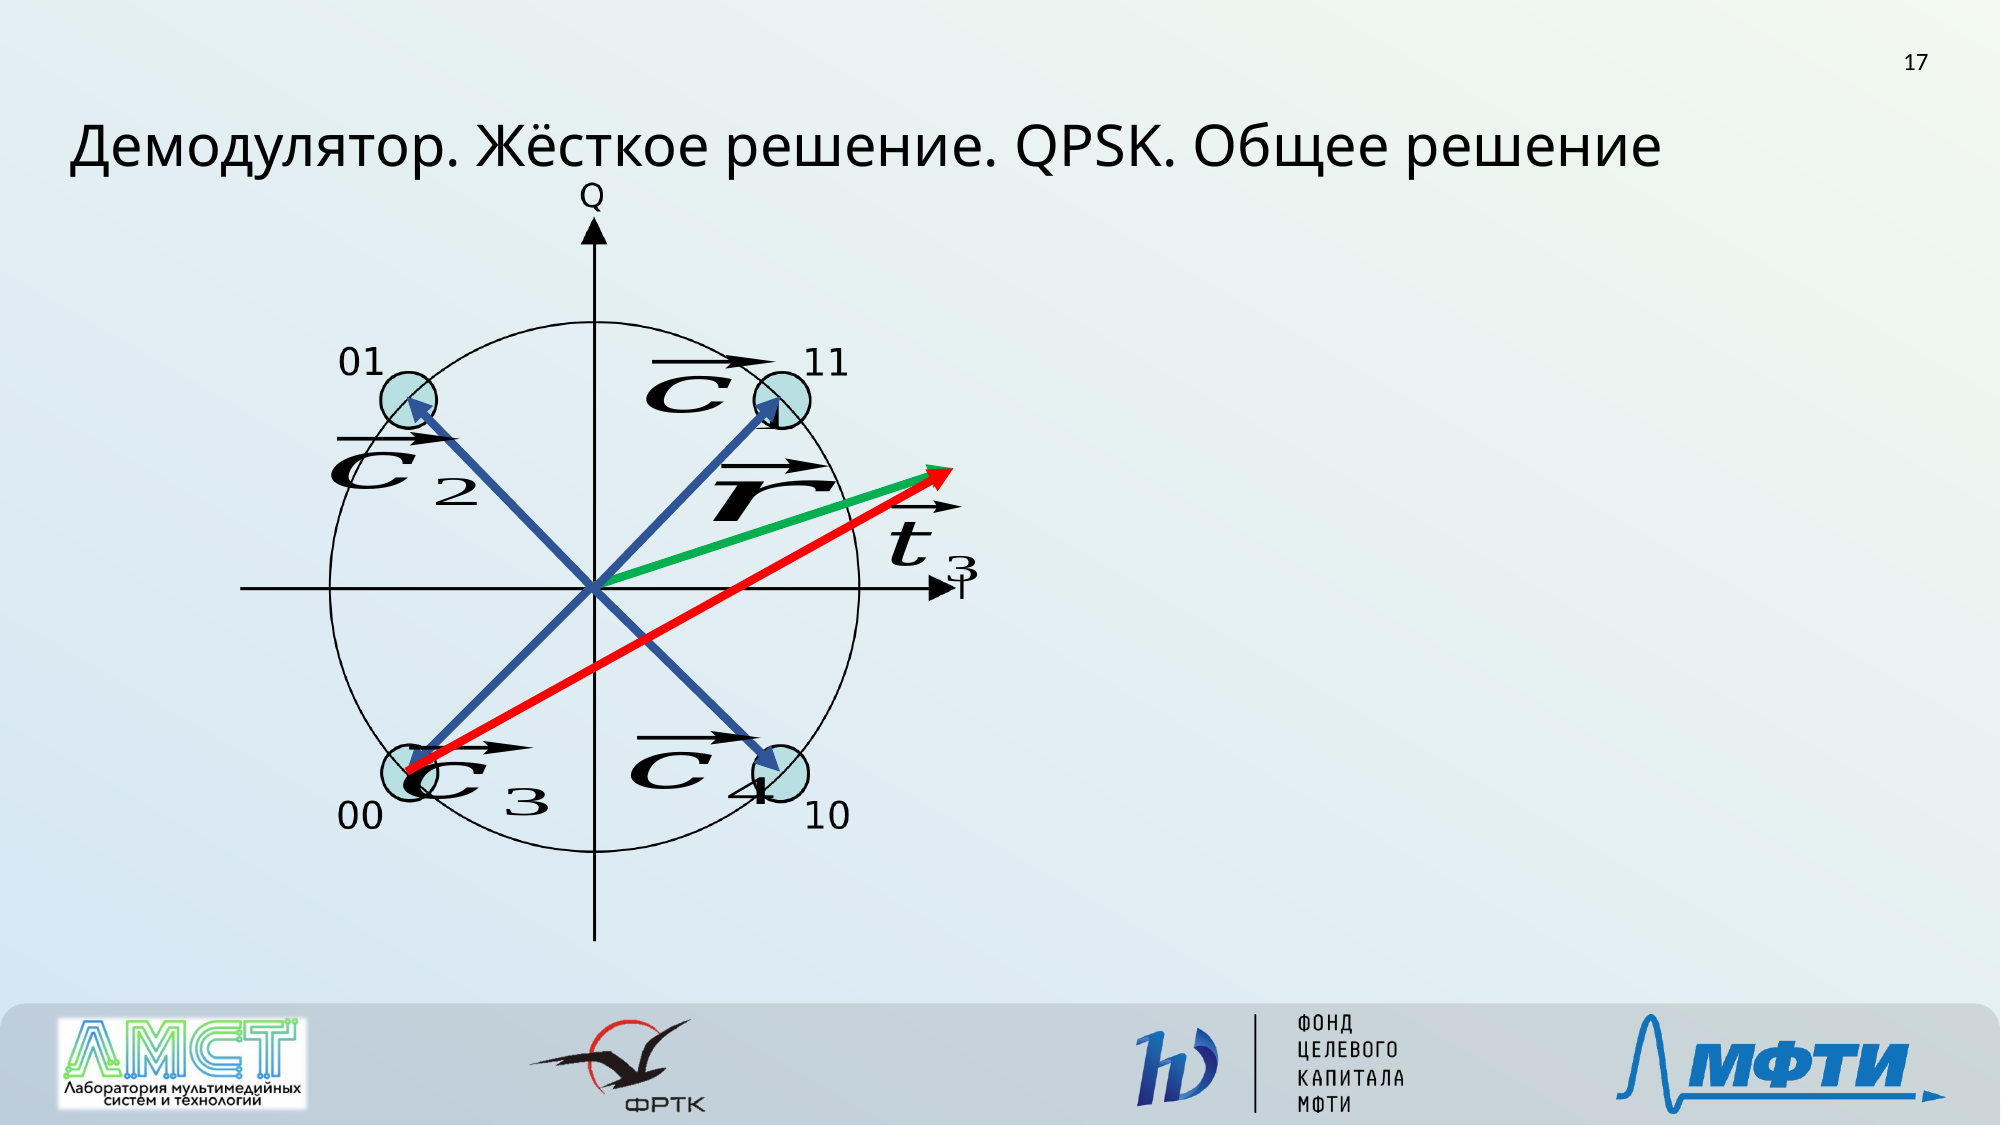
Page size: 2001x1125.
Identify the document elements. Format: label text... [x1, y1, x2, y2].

slide_number 17 [1493, 30, 1944, 91]
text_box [596, 396, 781, 468]
picture [60, 1020, 304, 1107]
picture [1136, 1014, 1403, 1113]
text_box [406, 468, 954, 772]
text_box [406, 396, 592, 468]
picture [523, 1015, 714, 1113]
text_box Демодулятор. Жёсткое решение. QPSK. Общее решение [55, 90, 1863, 206]
picture [238, 182, 968, 943]
picture [1616, 1014, 1946, 1114]
